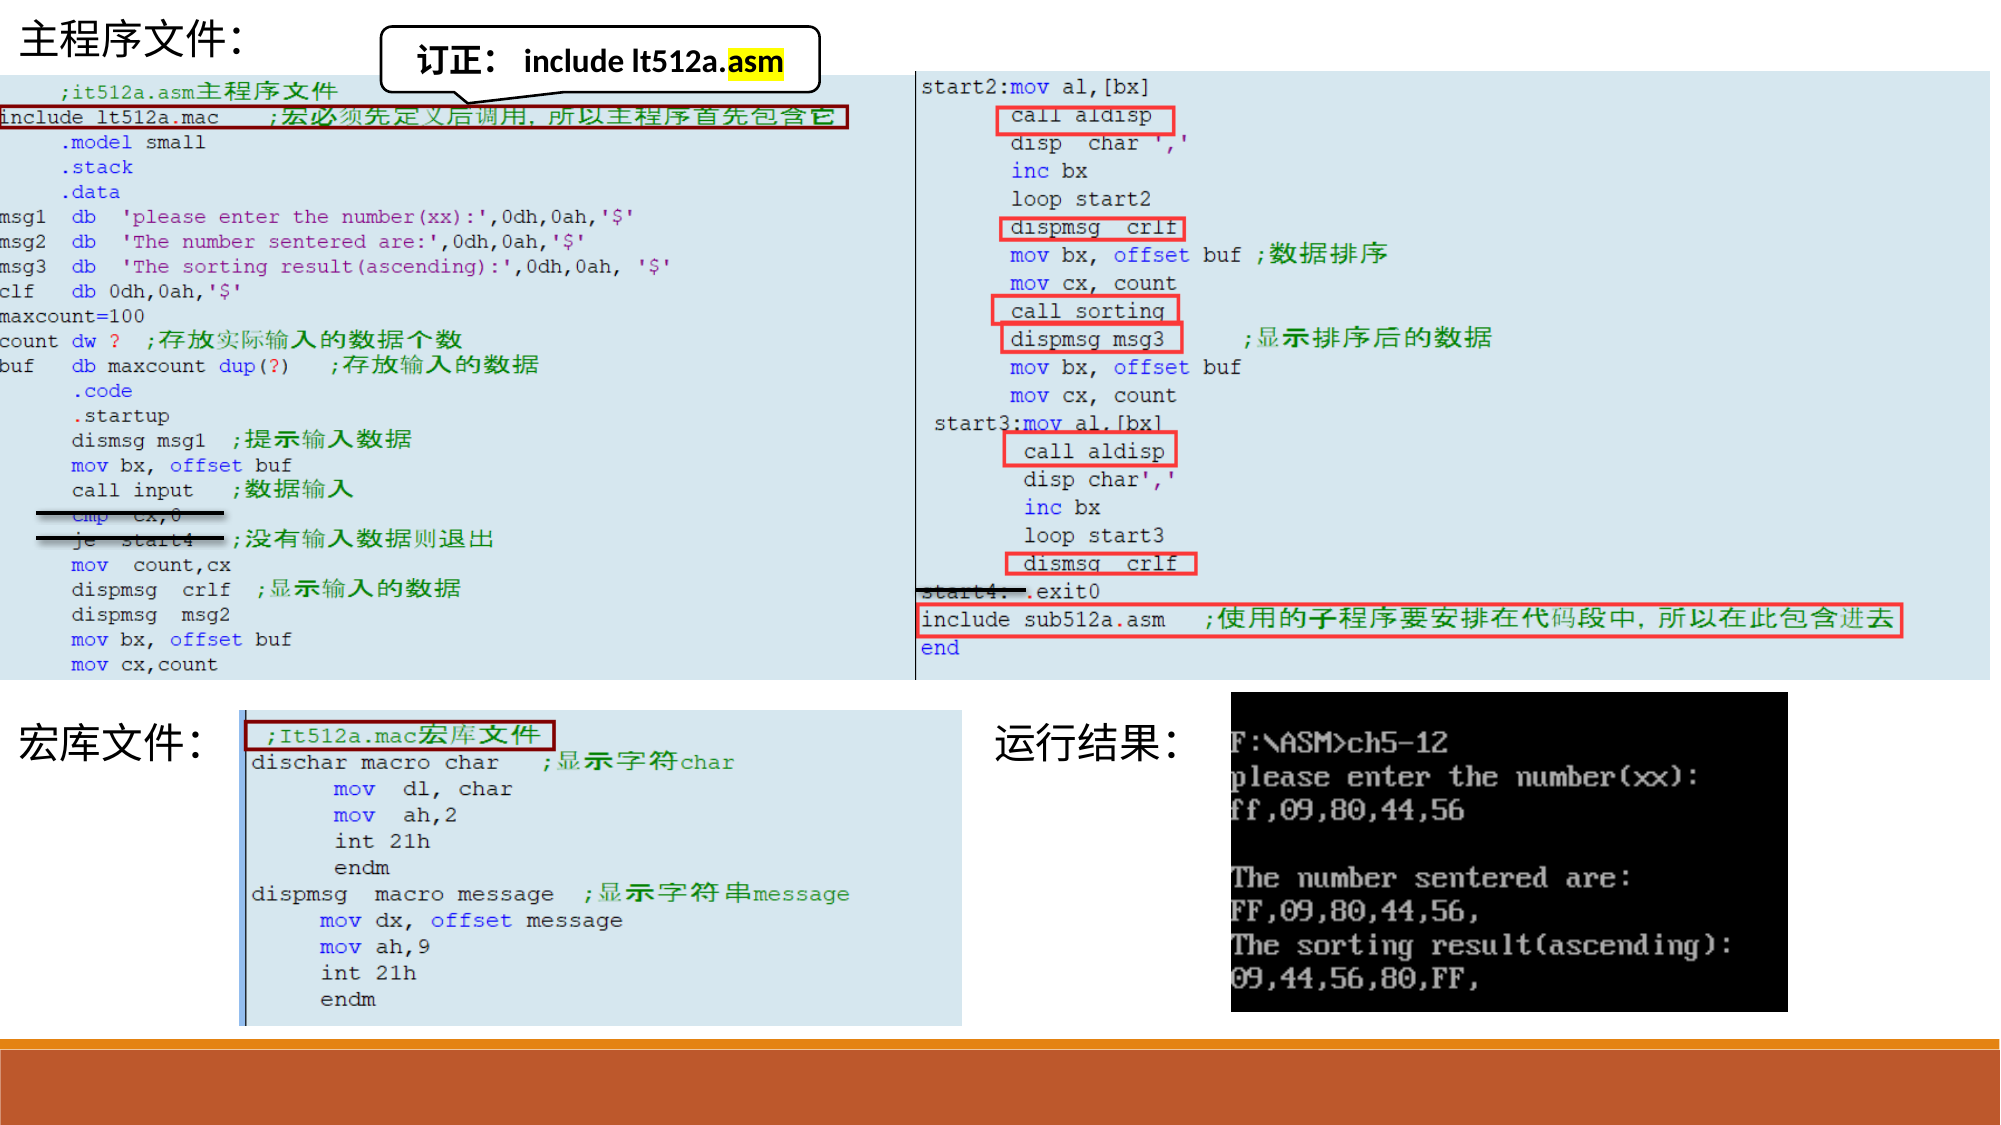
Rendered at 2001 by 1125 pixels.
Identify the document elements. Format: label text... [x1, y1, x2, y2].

text_box 运行结果： [979, 709, 1208, 775]
text_box 主程序文件： [3, 5, 477, 71]
text_box 订正：include lt512a.asm [379, 25, 821, 72]
text_box 宏库文件： [3, 709, 213, 775]
picture [1231, 692, 1789, 1013]
picture [0, 70, 1990, 680]
picture [239, 710, 962, 1027]
